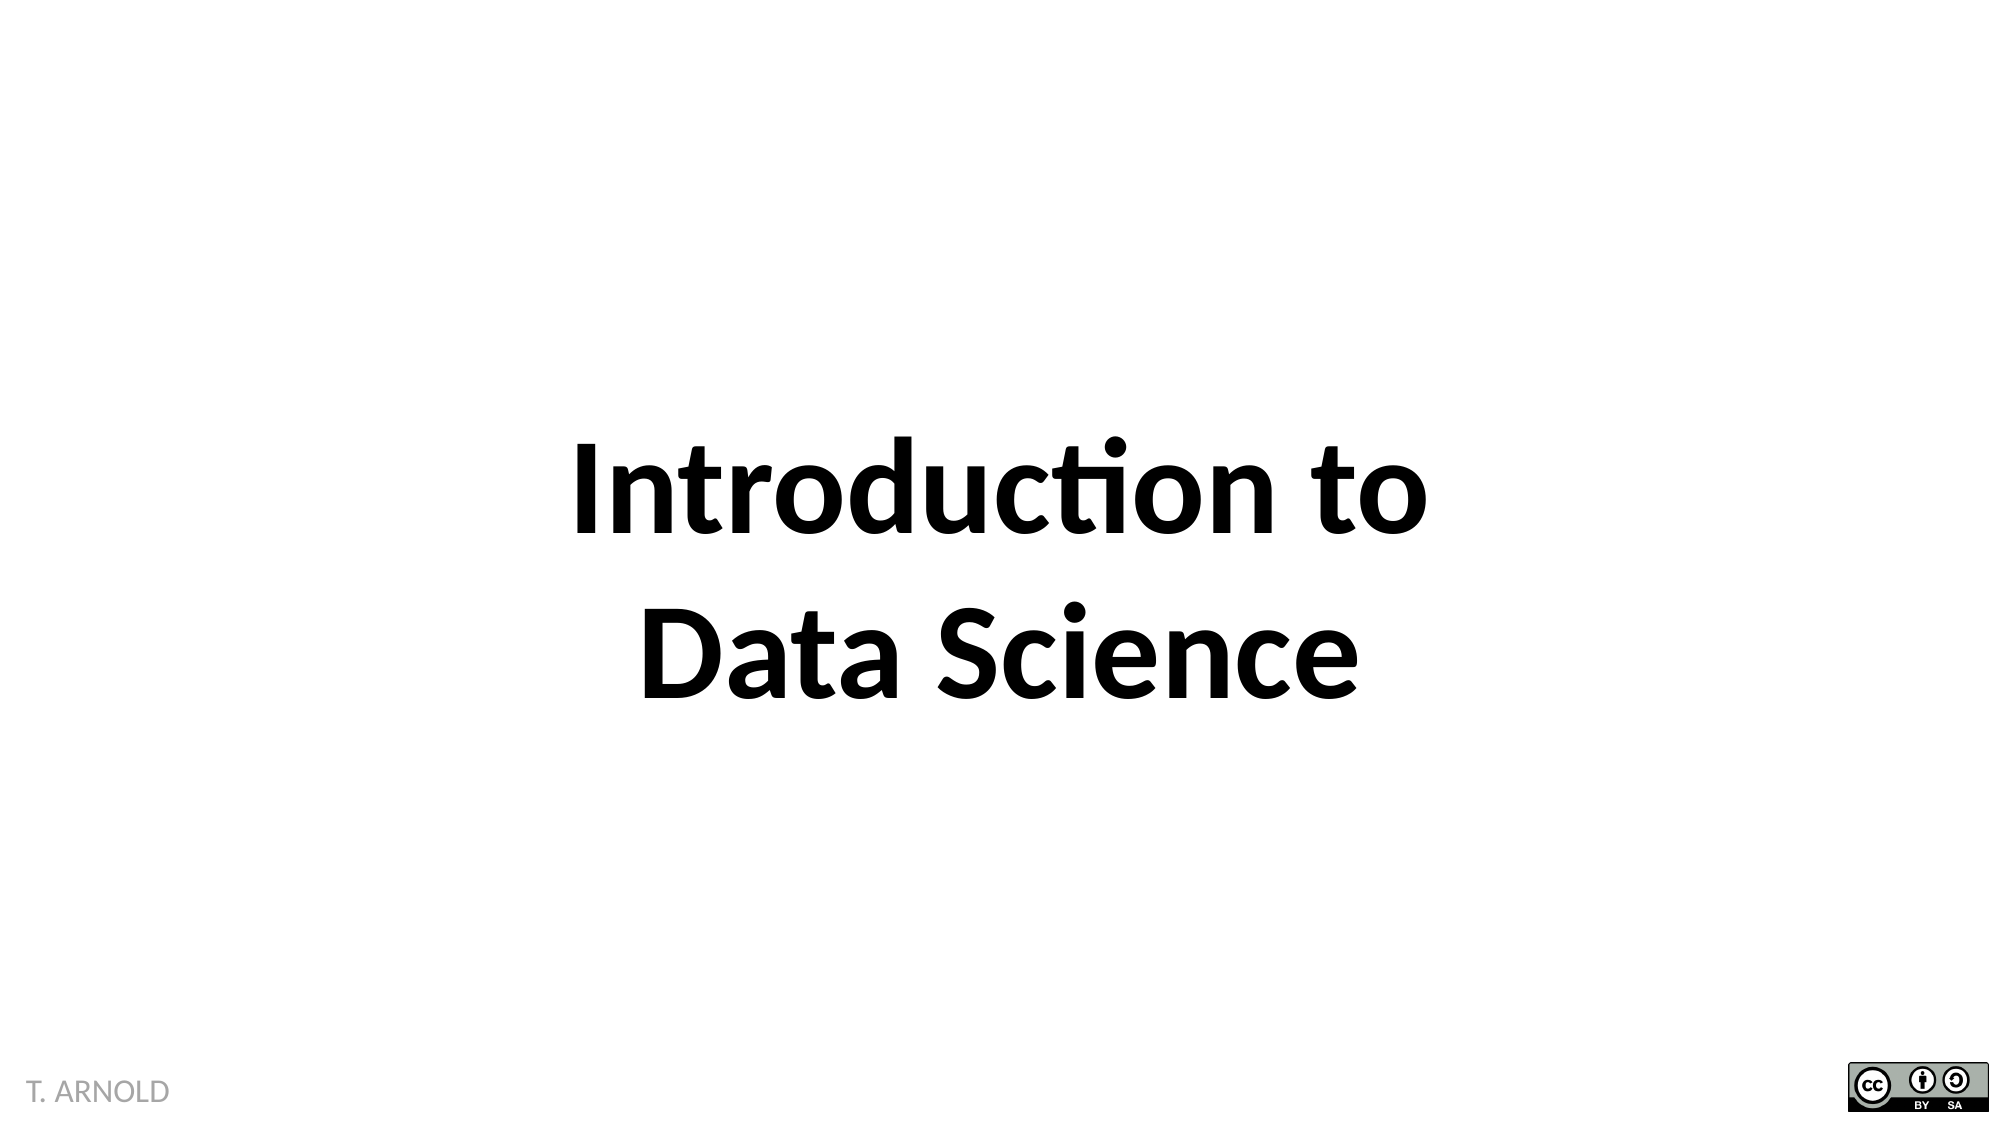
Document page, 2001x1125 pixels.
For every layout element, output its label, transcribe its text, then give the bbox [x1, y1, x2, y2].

text_box Introduction to Data Science [434, 388, 1566, 733]
picture [1848, 1062, 1989, 1112]
text_box T. ARNOLD [11, 1062, 673, 1117]
